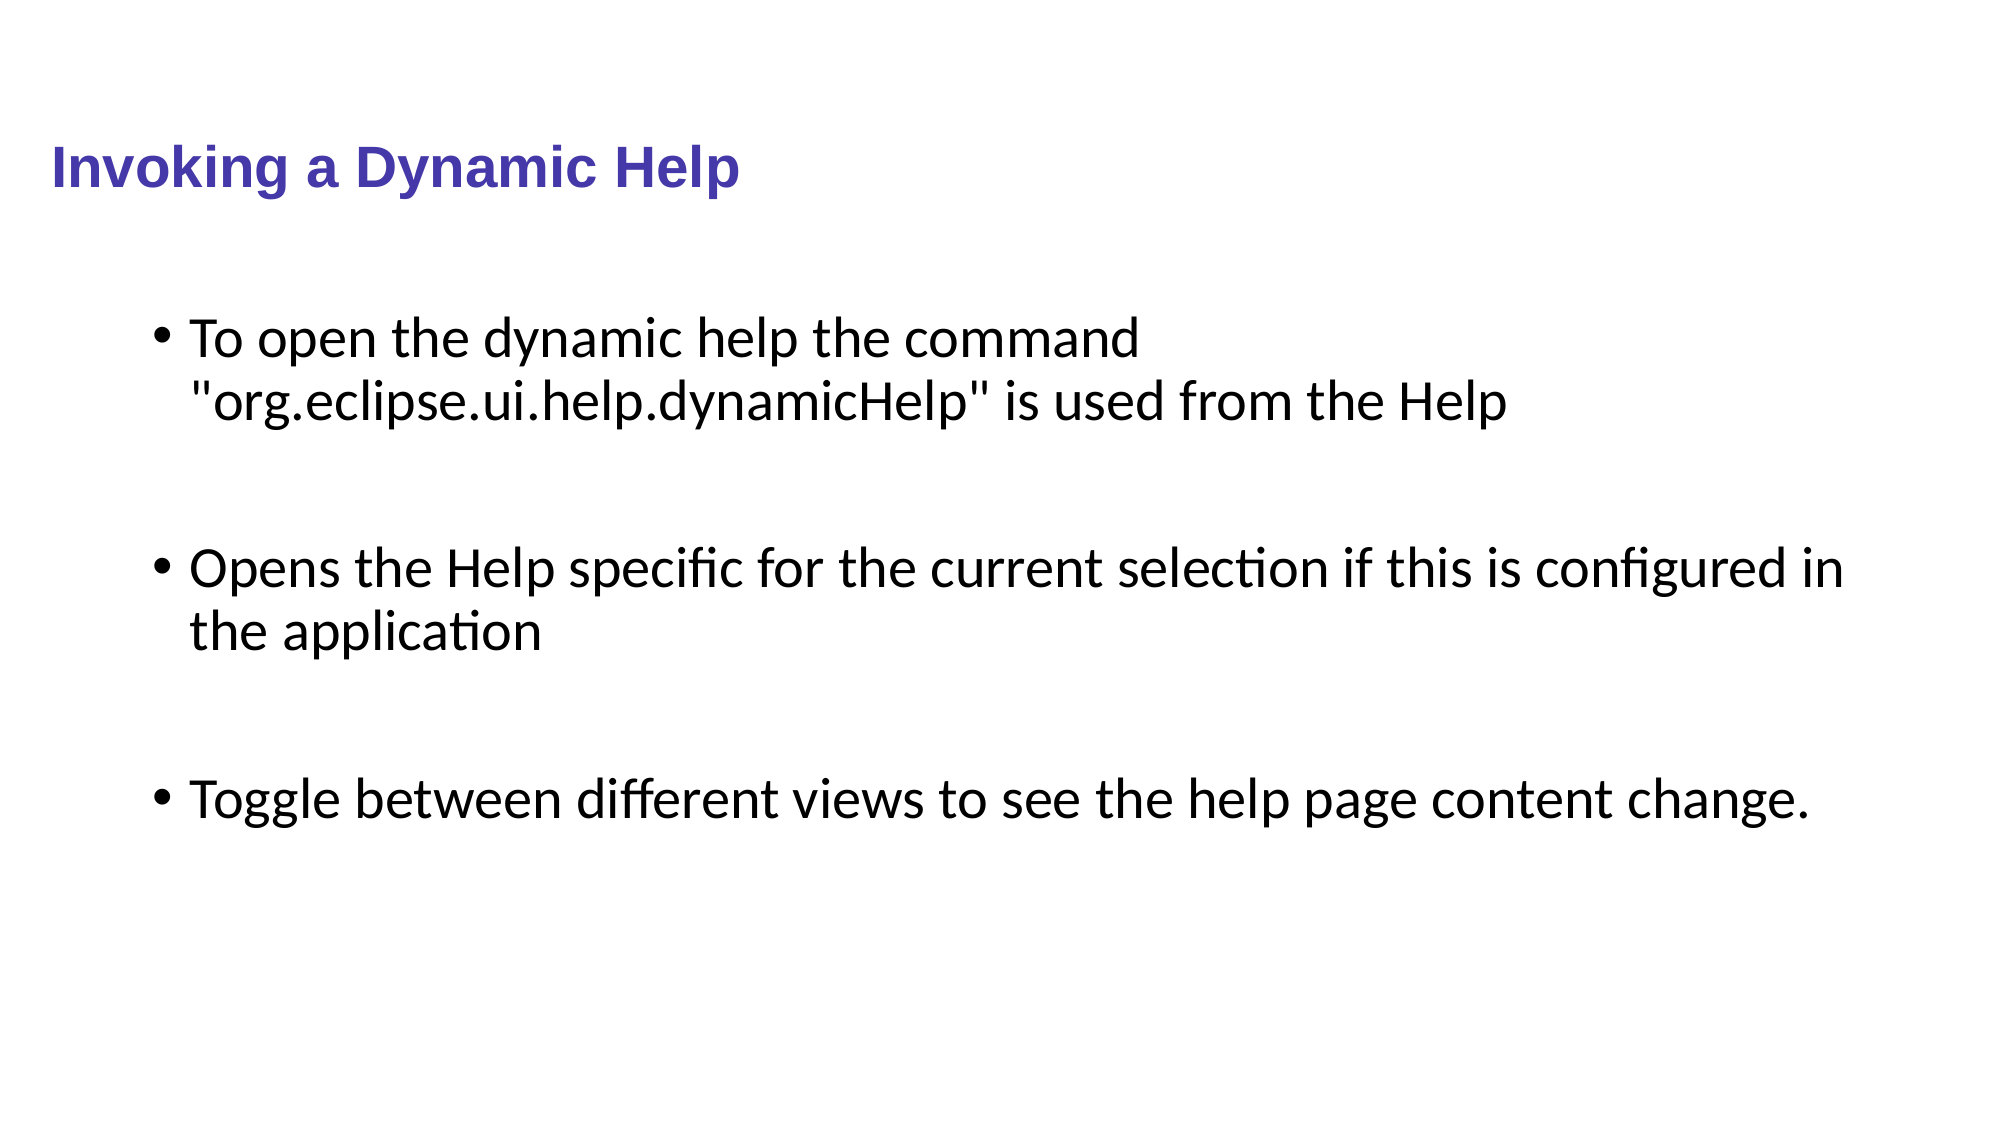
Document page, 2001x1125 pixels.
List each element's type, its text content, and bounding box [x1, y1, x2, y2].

list To open the dynamic help the command "org.eclipse.ui.help.dynamicHelp" is used from the Help Opens the Help specific for the current selection if this is configured in the application Toggle between different views to see the help page content change. [137, 299, 1863, 1014]
title Invoking a Dynamic Help [36, 59, 1762, 278]
